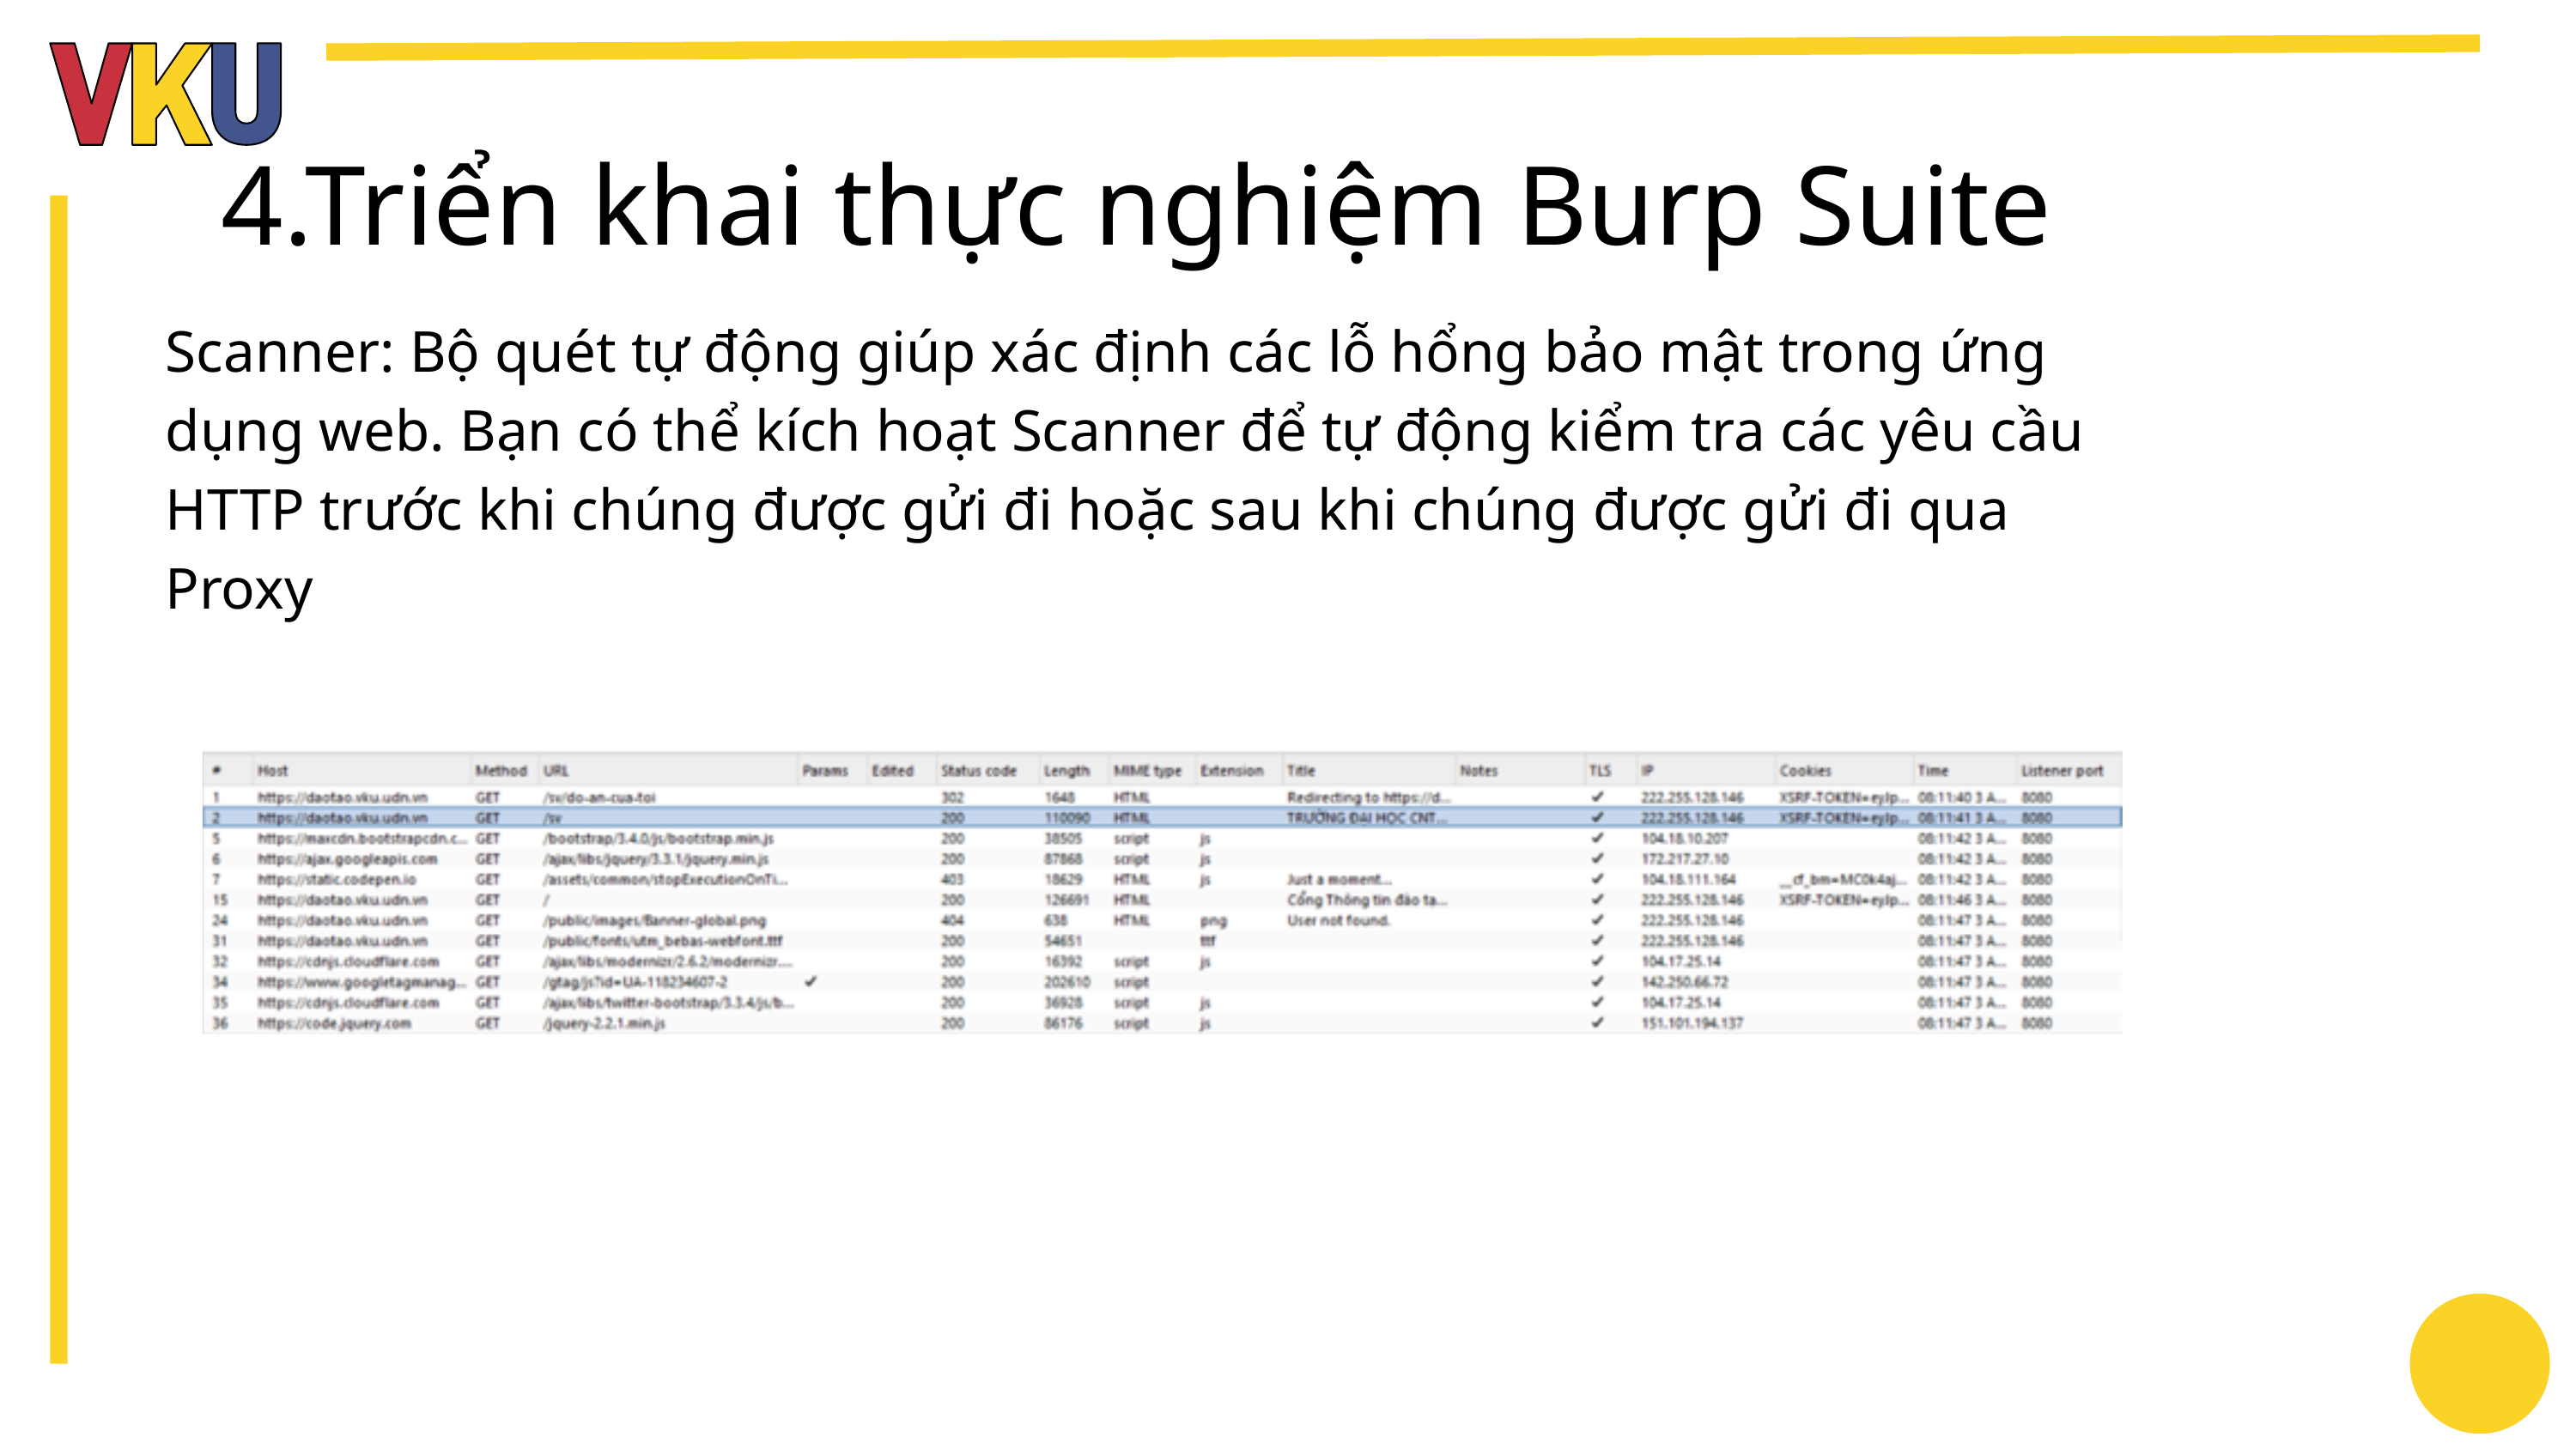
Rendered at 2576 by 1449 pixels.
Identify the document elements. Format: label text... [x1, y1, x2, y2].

text_box [202, 750, 2123, 1034]
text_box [50, 43, 282, 145]
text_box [2409, 1293, 2550, 1434]
text_box 4.Triển khai thực nghiệm Burp Suite [150, 114, 2123, 268]
text_box Scanner: Bộ quét tự động giúp xác định các lỗ hổng bảo mật trong ứng dụng web. Bạn có thể kích hoạt Scanner để tự động kiểm tra các yêu cầu HTTP trước khi chúng được gửi đi hoặc sau khi chúng được gửi đi qua Proxy [165, 304, 2123, 621]
